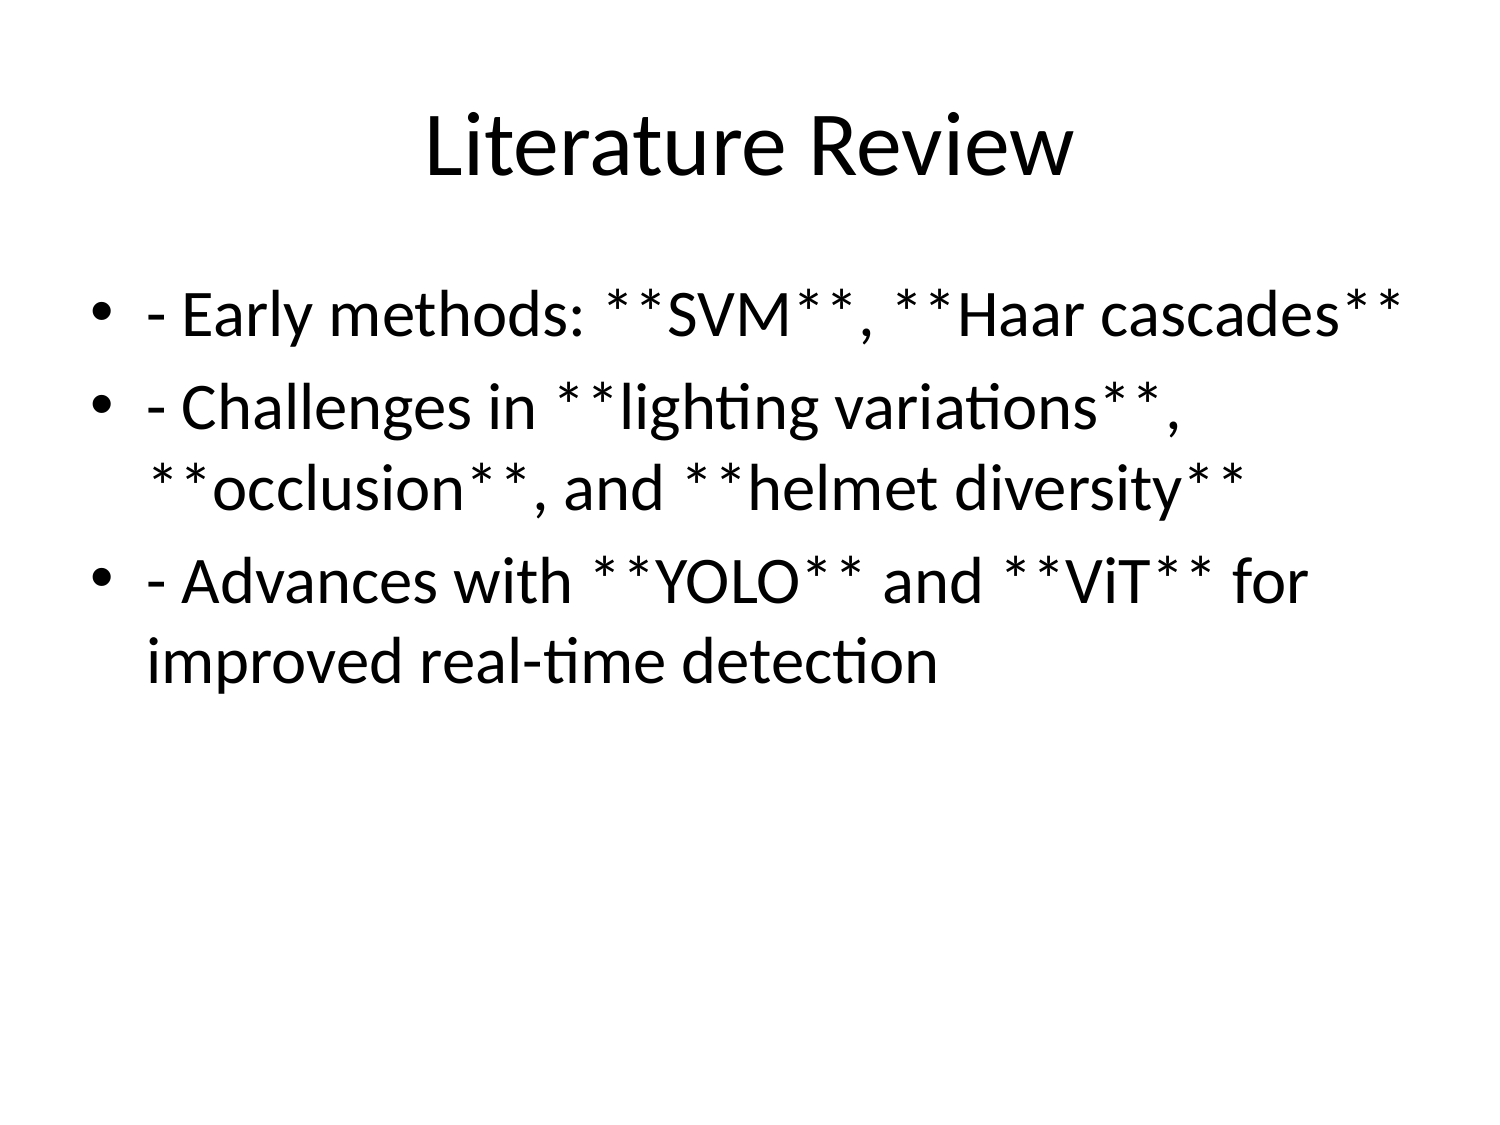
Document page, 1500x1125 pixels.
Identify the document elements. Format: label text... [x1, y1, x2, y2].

list - Early methods: **SVM**, **Haar cascades** - Challenges in **lighting variations**, **occlusion**, and **helmet diversity** - Advances with **YOLO** and **ViT** for improved real-time detection [75, 262, 1425, 1005]
title Literature Review [75, 45, 1425, 233]
